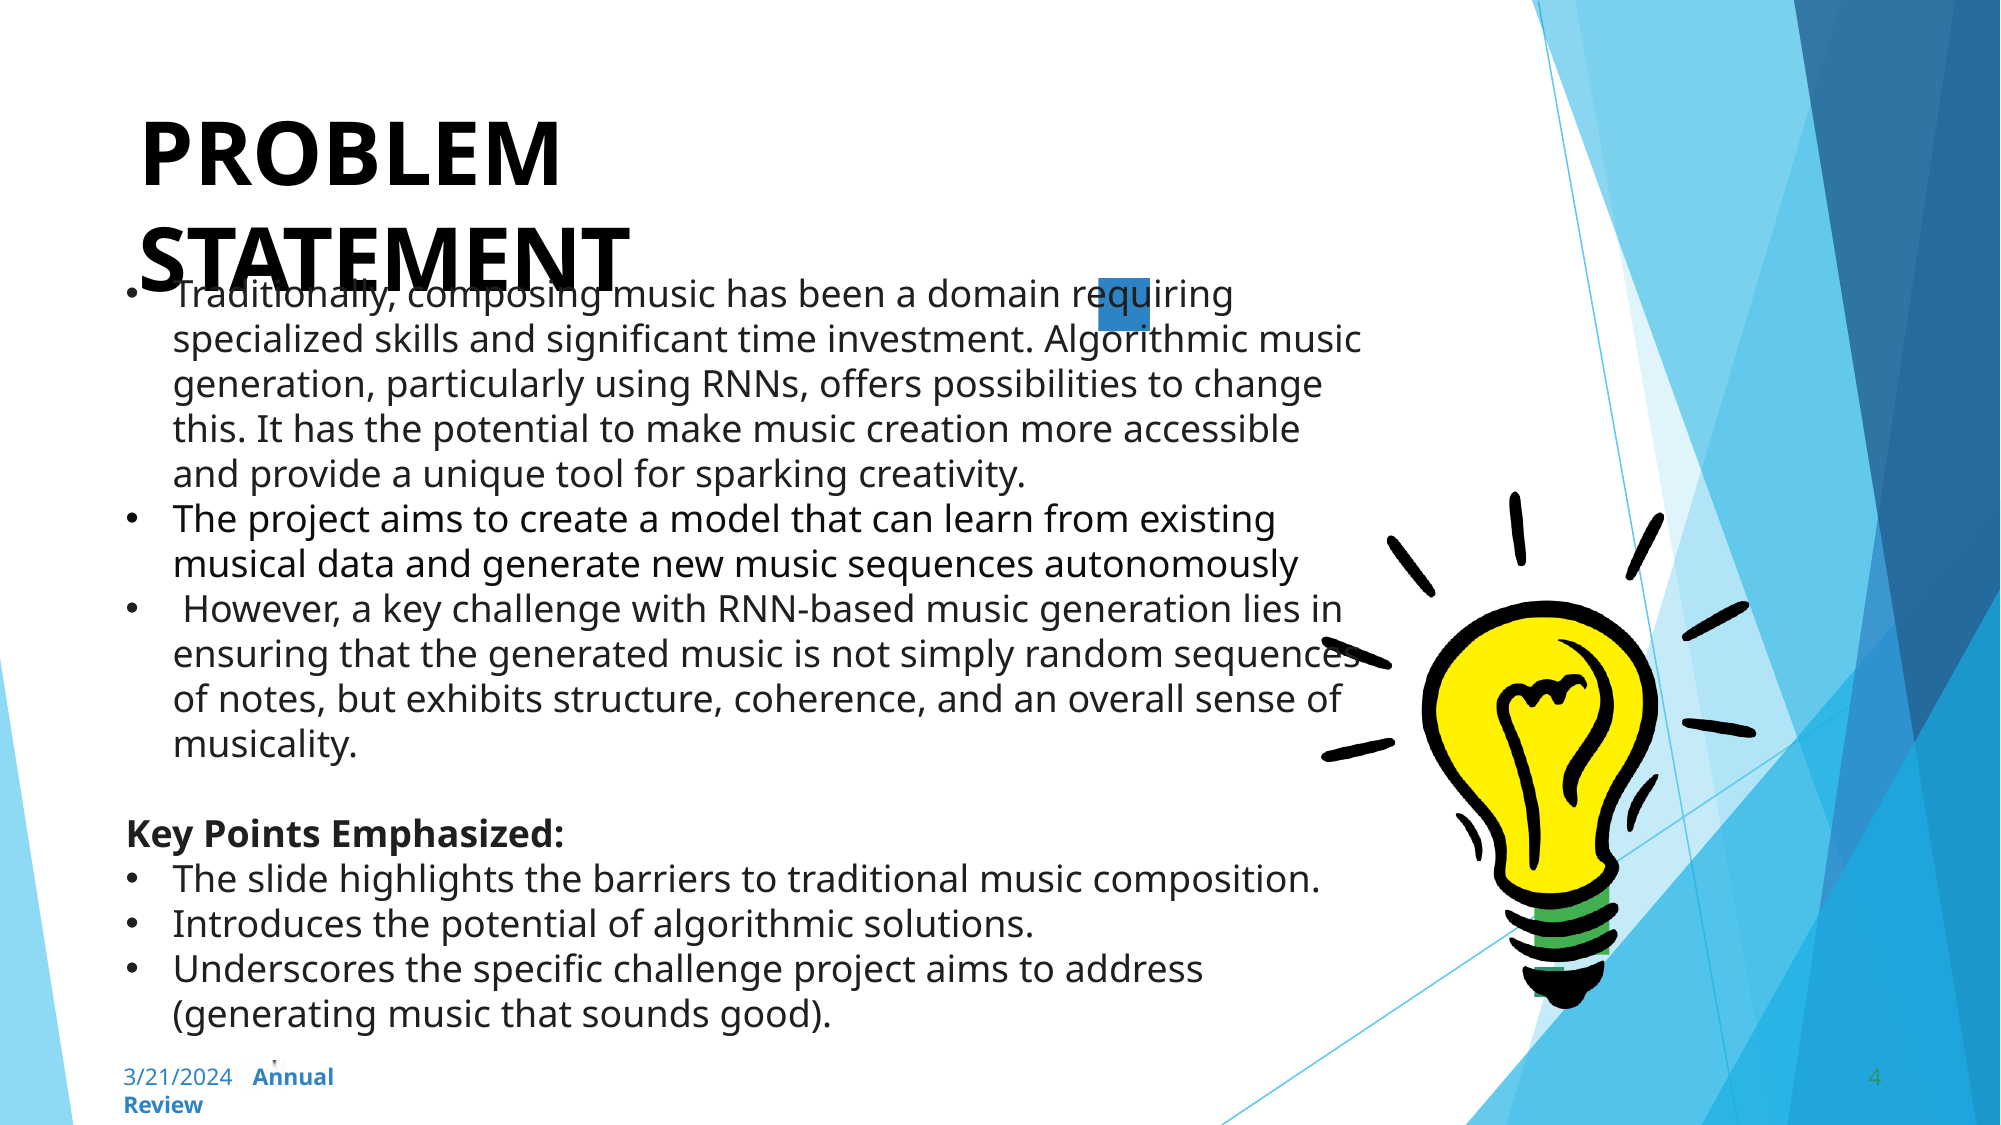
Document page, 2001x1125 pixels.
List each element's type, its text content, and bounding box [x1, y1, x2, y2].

title PROBLEM STATEMENT [136, 94, 1062, 262]
text_box 3/21/2024 Annual Review [121, 1103, 417, 1118]
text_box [1310, 480, 1765, 1016]
text_box Traditionally, composing music has been a domain requiring specialized skills and significant time investment. Algorithmic music generation, particularly using RNNs, offers possibilities to change this. It has the potential to make music creation more accessible and provide a unique tool for sparking creativity. The project aims to create a model that can learn from existing musical data and generate new music sequences autonomously However, a key challenge with RNN-based music generation lies in ensuring that the generated music is not simply random sequences of notes, but exhibits structure, coherence, and an overall sense of musicality. Key Points Emphasized: The slide highlights the barriers to traditional music composition. Introduces the potential of algorithmic solutions. Underscores the specific challenge project aims to address (generating music that sounds good). [110, 262, 1388, 1088]
slide_number 4 [1849, 1061, 1890, 1125]
picture [110, 1060, 463, 1094]
